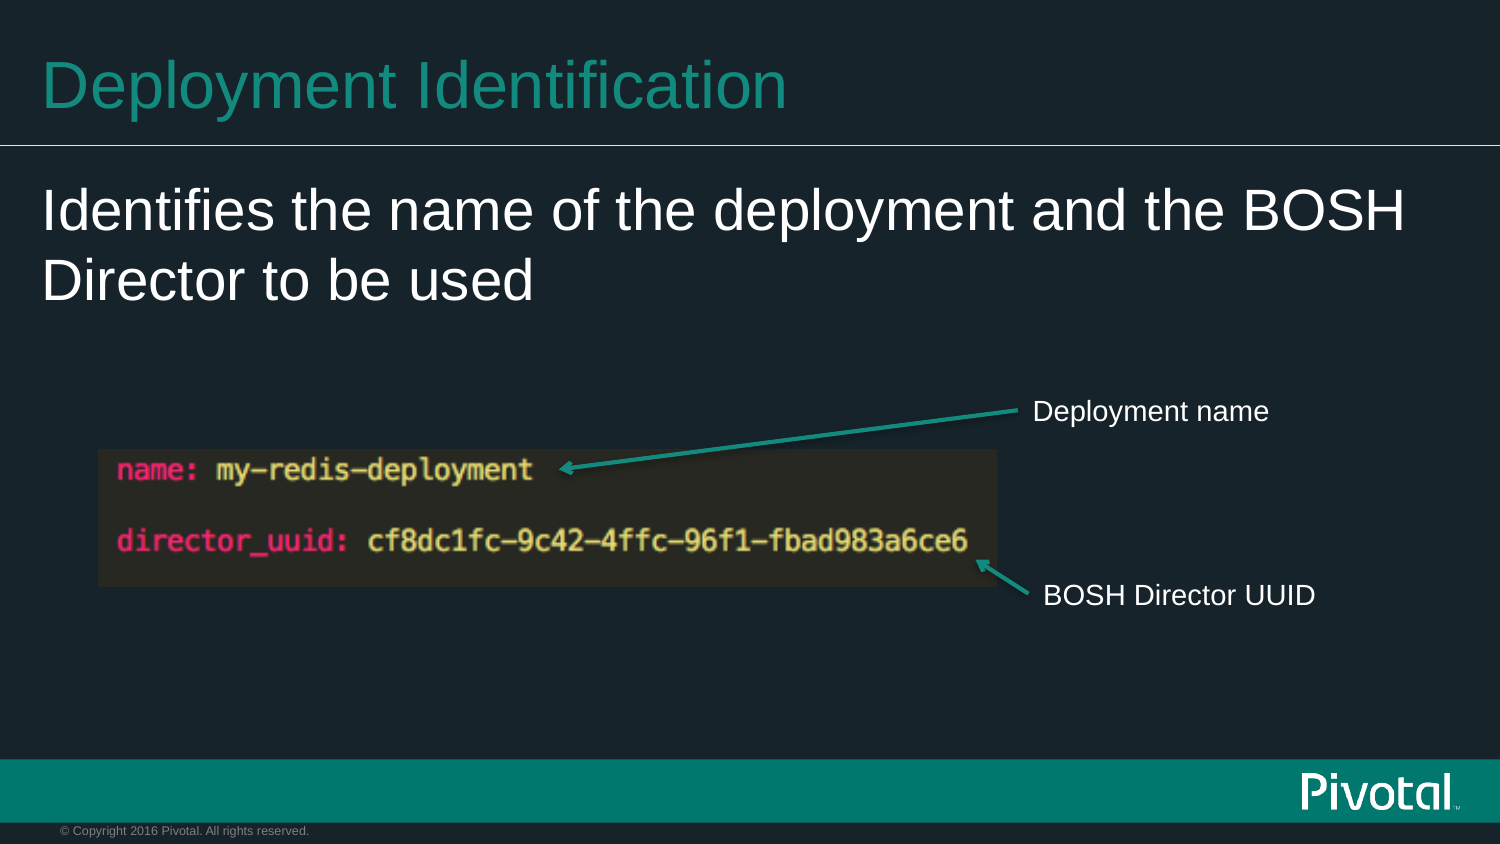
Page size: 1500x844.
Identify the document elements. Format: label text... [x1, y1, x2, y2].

text_box BOSH Director UUID [1028, 568, 1332, 619]
text_box Deployment name [1017, 385, 1285, 436]
picture [1302, 773, 1460, 810]
picture [98, 449, 997, 588]
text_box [975, 559, 1027, 595]
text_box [558, 410, 1017, 470]
title Deployment Identification [26, 52, 1461, 113]
list Identifies the name of the deployment and the BOSH Director to be used [26, 157, 1461, 735]
